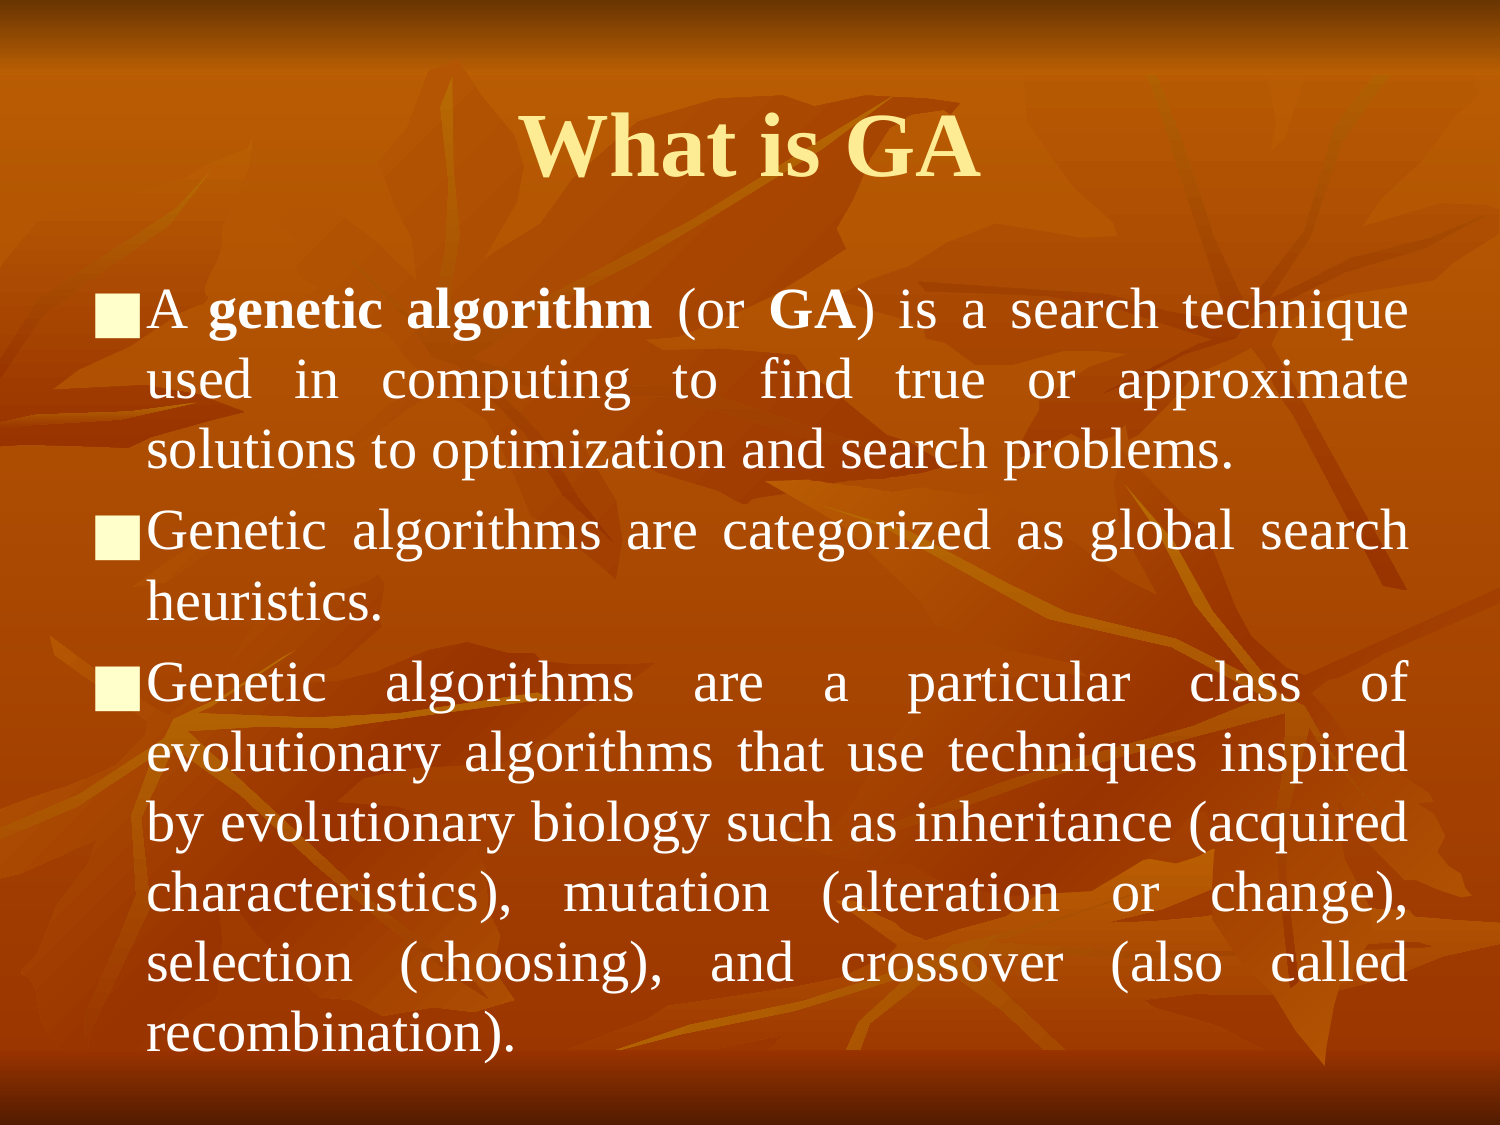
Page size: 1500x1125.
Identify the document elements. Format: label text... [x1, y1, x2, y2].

title What is GA [75, 45, 1425, 234]
list A genetic algorithm (or GA) is a search technique used in computing to find true or approximate solutions to optimization and search problems. Genetic algorithms are categorized as global search heuristics. Genetic algorithms are a particular class of evolutionary algorithms that use techniques inspired by evolutionary biology such as inheritance (acquired characteristics), mutation (alteration or change), selection (choosing), and crossover (also called recombination). [75, 262, 1425, 1038]
